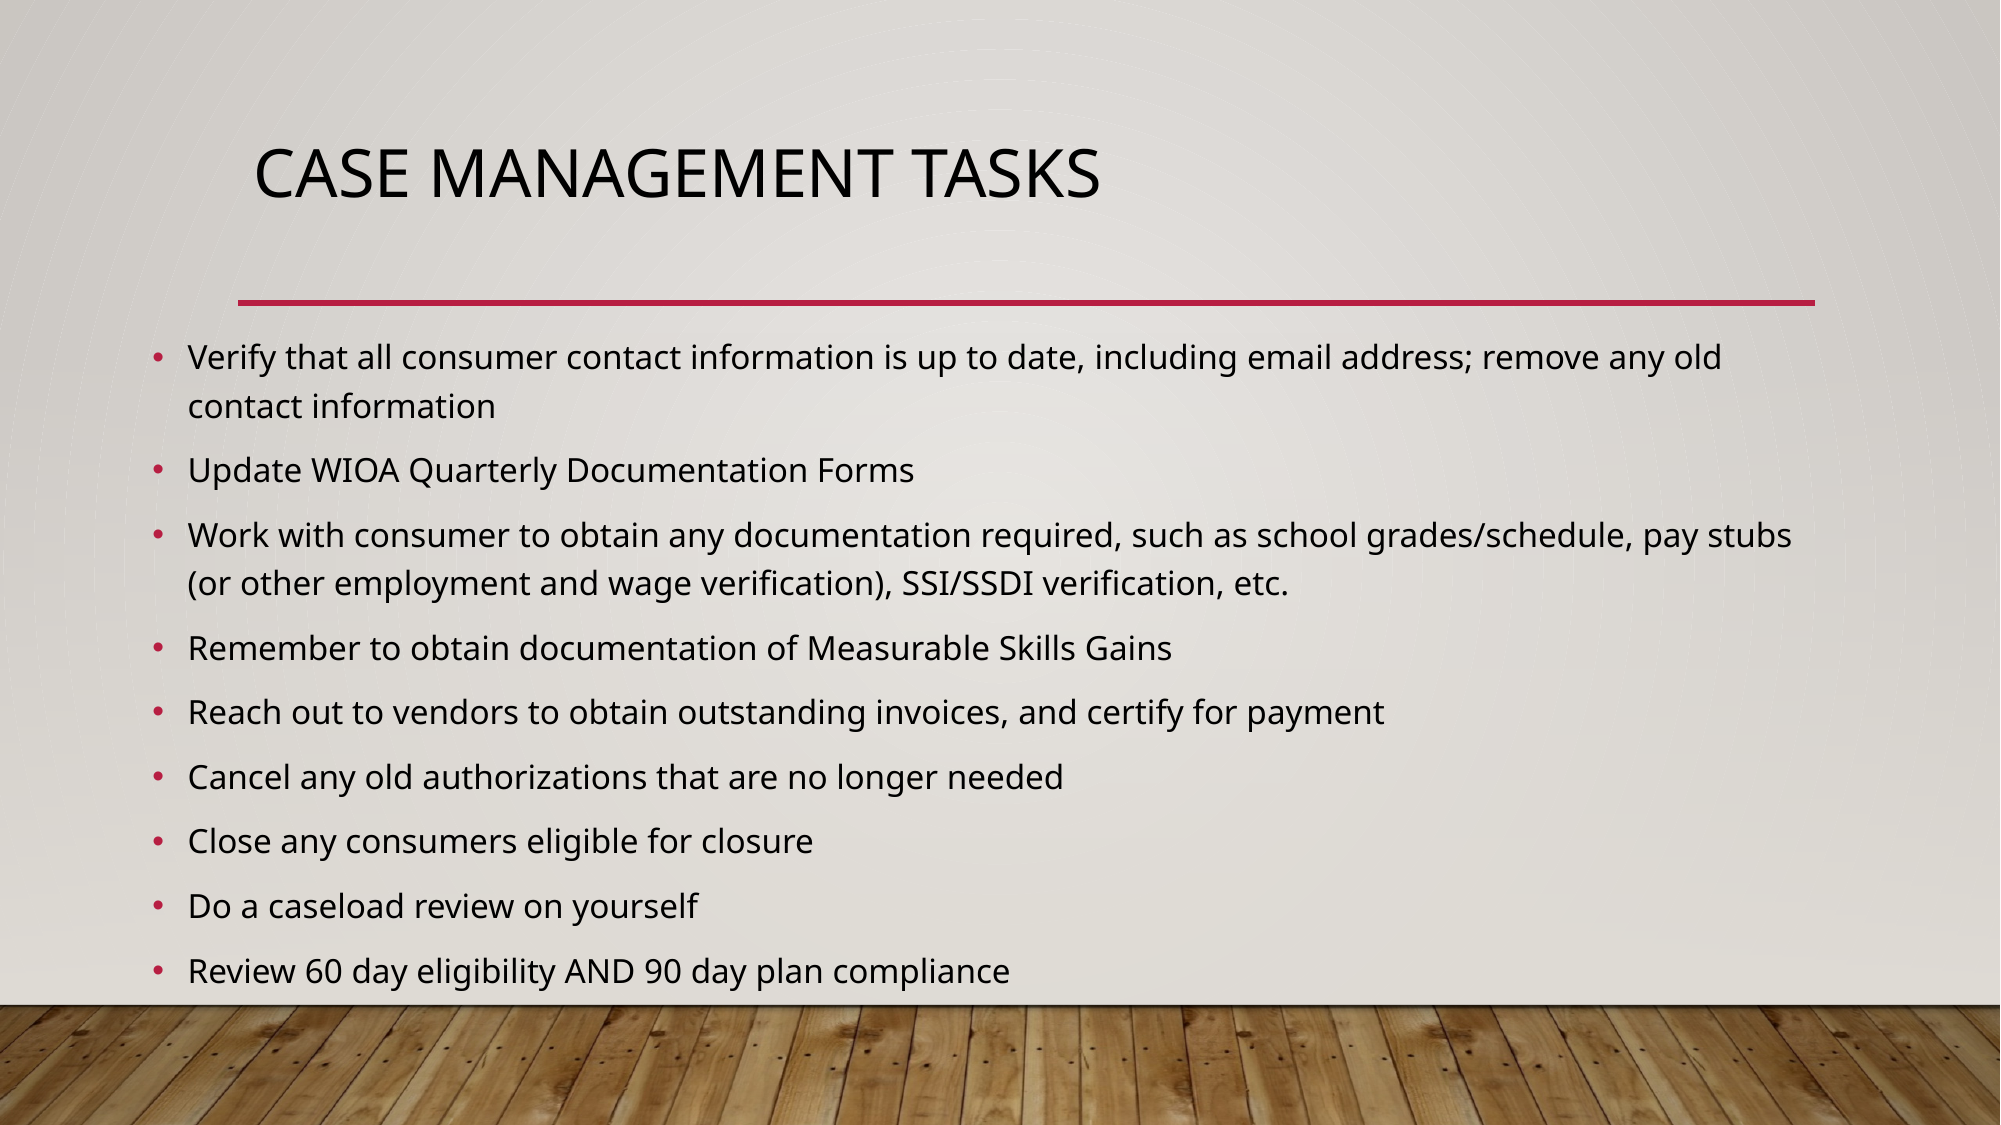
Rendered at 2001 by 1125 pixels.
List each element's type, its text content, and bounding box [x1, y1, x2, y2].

list Verify that all consumer contact information is up to date, including email address; remove any old contact information Update WIOA Quarterly Documentation Forms Work with consumer to obtain any documentation required, such as school grades/schedule, pay stubs (or other employment and wage verification), SSI/SSDI verification, etc. Remember to obtain documentation of Measurable Skills Gains Reach out to vendors to obtain outstanding invoices, and certify for payment Cancel any old authorizations that are no longer needed Close any consumers eligible for closure Do a caseload review on yourself Review 60 day eligibility AND 90 day plan compliance [137, 321, 1863, 999]
picture [0, 1005, 2000, 1125]
title Case Management Tasks [238, 131, 1814, 305]
